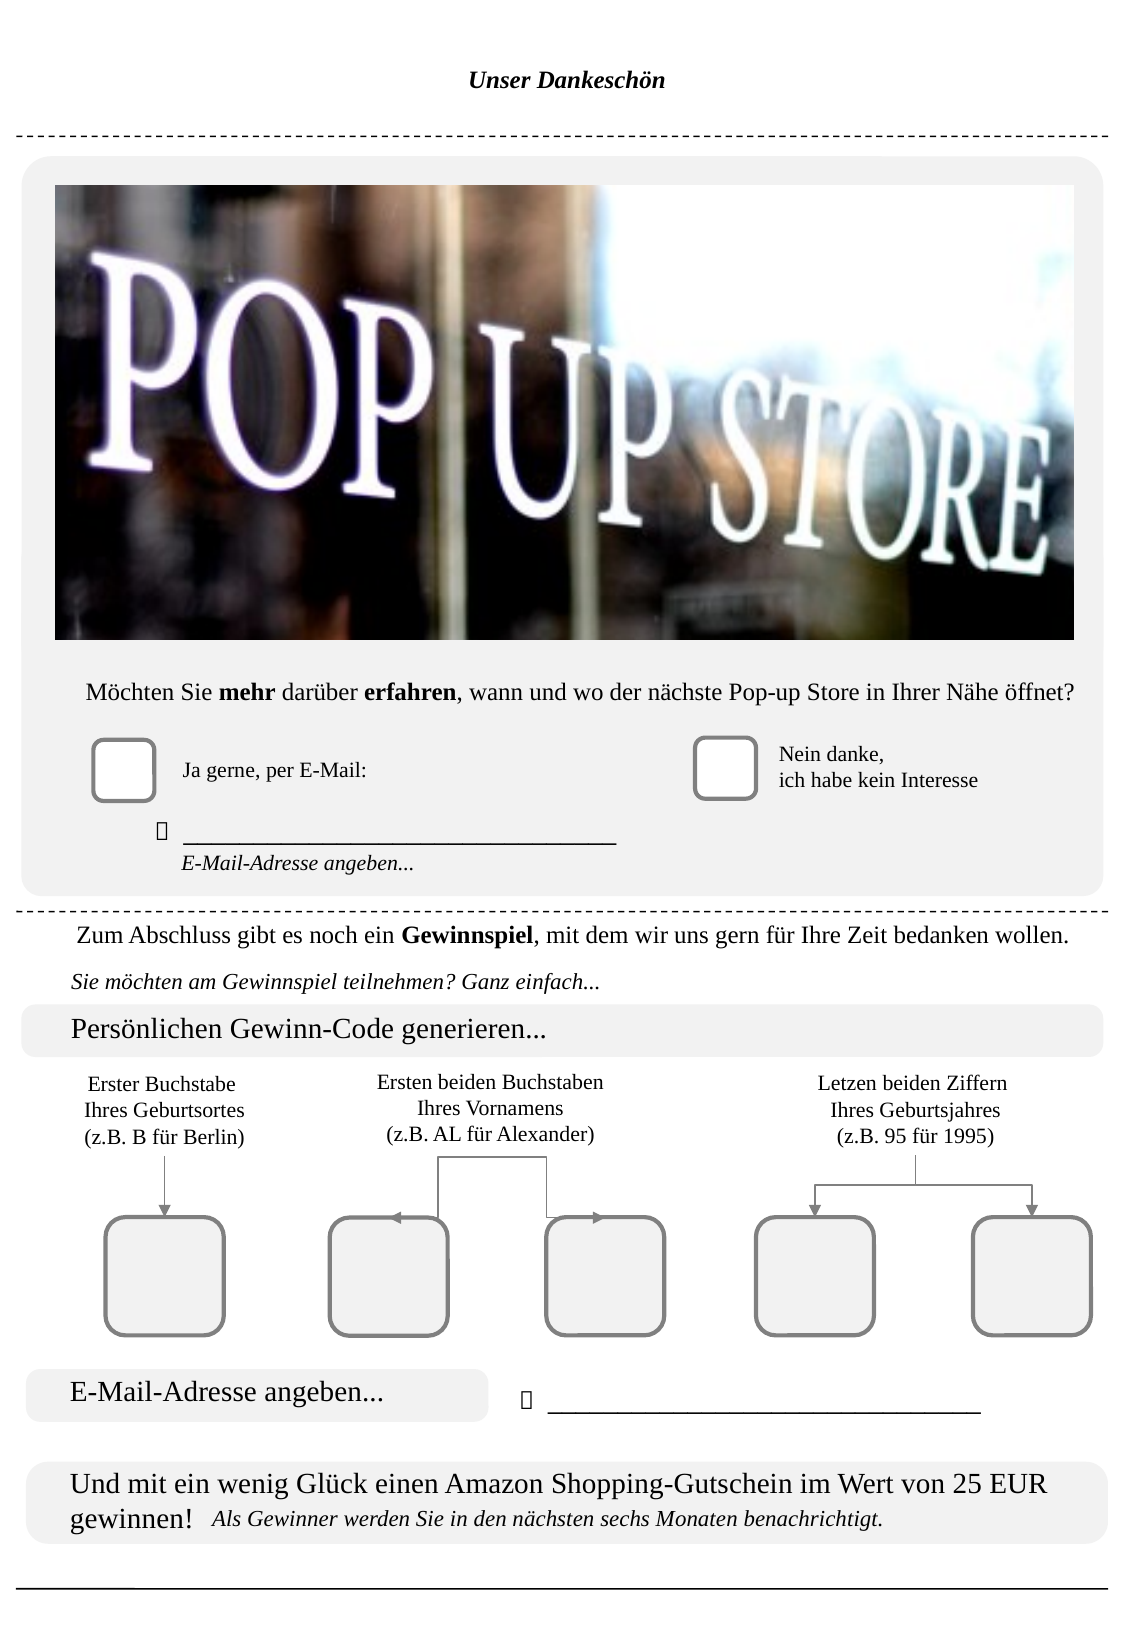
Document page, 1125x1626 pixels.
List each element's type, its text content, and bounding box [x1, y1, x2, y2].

text_box Unser Dankeschön [453, 55, 682, 101]
text_box [327, 1215, 450, 1338]
text_box  _______________________________ [504, 1376, 1024, 1422]
text_box Sie möchten am Gewinnspiel teilnehmen? Ganz einfach... [56, 959, 617, 1002]
text_box [19, 1002, 1103, 1060]
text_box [943, 1128, 1005, 1246]
text_box Möchten Sie mehr darüber erfahren, wann und wo der nächste Pop-up Store in Ihrer Nähe öffnet? [70, 667, 1091, 713]
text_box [834, 1136, 896, 1238]
text_box [19, 651, 1106, 899]
text_box [19, 154, 1106, 678]
text_box E-Mail-Adresse angeben... [55, 1365, 489, 1415]
text_box Nein danke, ich habe kein Interesse [764, 732, 995, 800]
text_box [23, 1366, 491, 1424]
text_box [407, 1137, 469, 1238]
text_box Persönlichen Gewinn-Code generieren... [55, 1001, 1109, 1052]
text_box E-Mail-Adresse angeben... [166, 853, 601, 883]
text_box [91, 737, 157, 804]
text_box Ja gerne, per E-Mail: [167, 747, 388, 789]
text_box  _______________________________ [139, 807, 659, 853]
text_box [753, 1215, 877, 1338]
text_box Und mit ein wenig Glück einen Amazon Shopping-Gutschein im Wert von 25 EUR gewinnen! [55, 1456, 1109, 1542]
text_box Ersten beiden Buchstaben Ihres Vornamens (z.B. AL für Alexander) [361, 1060, 620, 1154]
text_box Letzen beiden Ziffern Ihres Geburtsjahres (z.B. 95 für 1995) [802, 1061, 1029, 1156]
text_box Erster Buchstabe Ihres Geburtsortes (z.B. B für Berlin) [69, 1062, 260, 1156]
text_box Zum Abschluss gibt es noch ein Gewinnspiel, mit dem wir uns gern für Ihre Zeit bedanken wollen. [61, 911, 1092, 956]
text_box [692, 735, 759, 801]
text_box [970, 1215, 1094, 1338]
text_box [544, 1215, 667, 1338]
picture [54, 185, 1075, 640]
text_box [23, 1459, 1099, 1546]
text_box [103, 1214, 226, 1338]
text_box Als Gewinner werden Sie in den nächsten sechs Monaten benachrichtigt. [197, 1496, 900, 1539]
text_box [515, 1128, 577, 1247]
